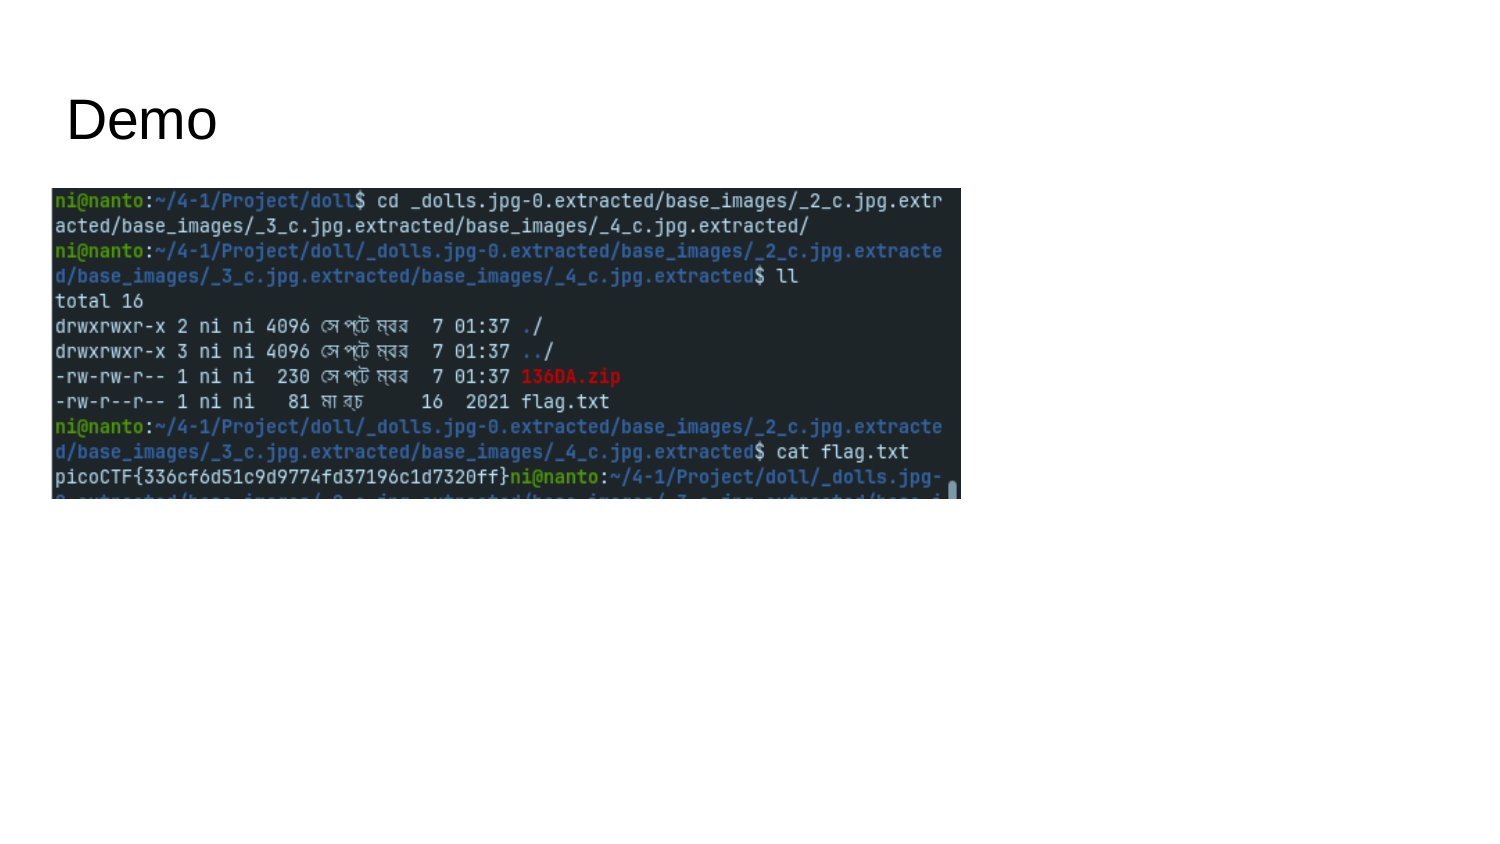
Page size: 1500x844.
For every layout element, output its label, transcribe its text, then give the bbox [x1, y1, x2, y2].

picture [50, 188, 961, 499]
title Demo [51, 72, 1449, 167]
